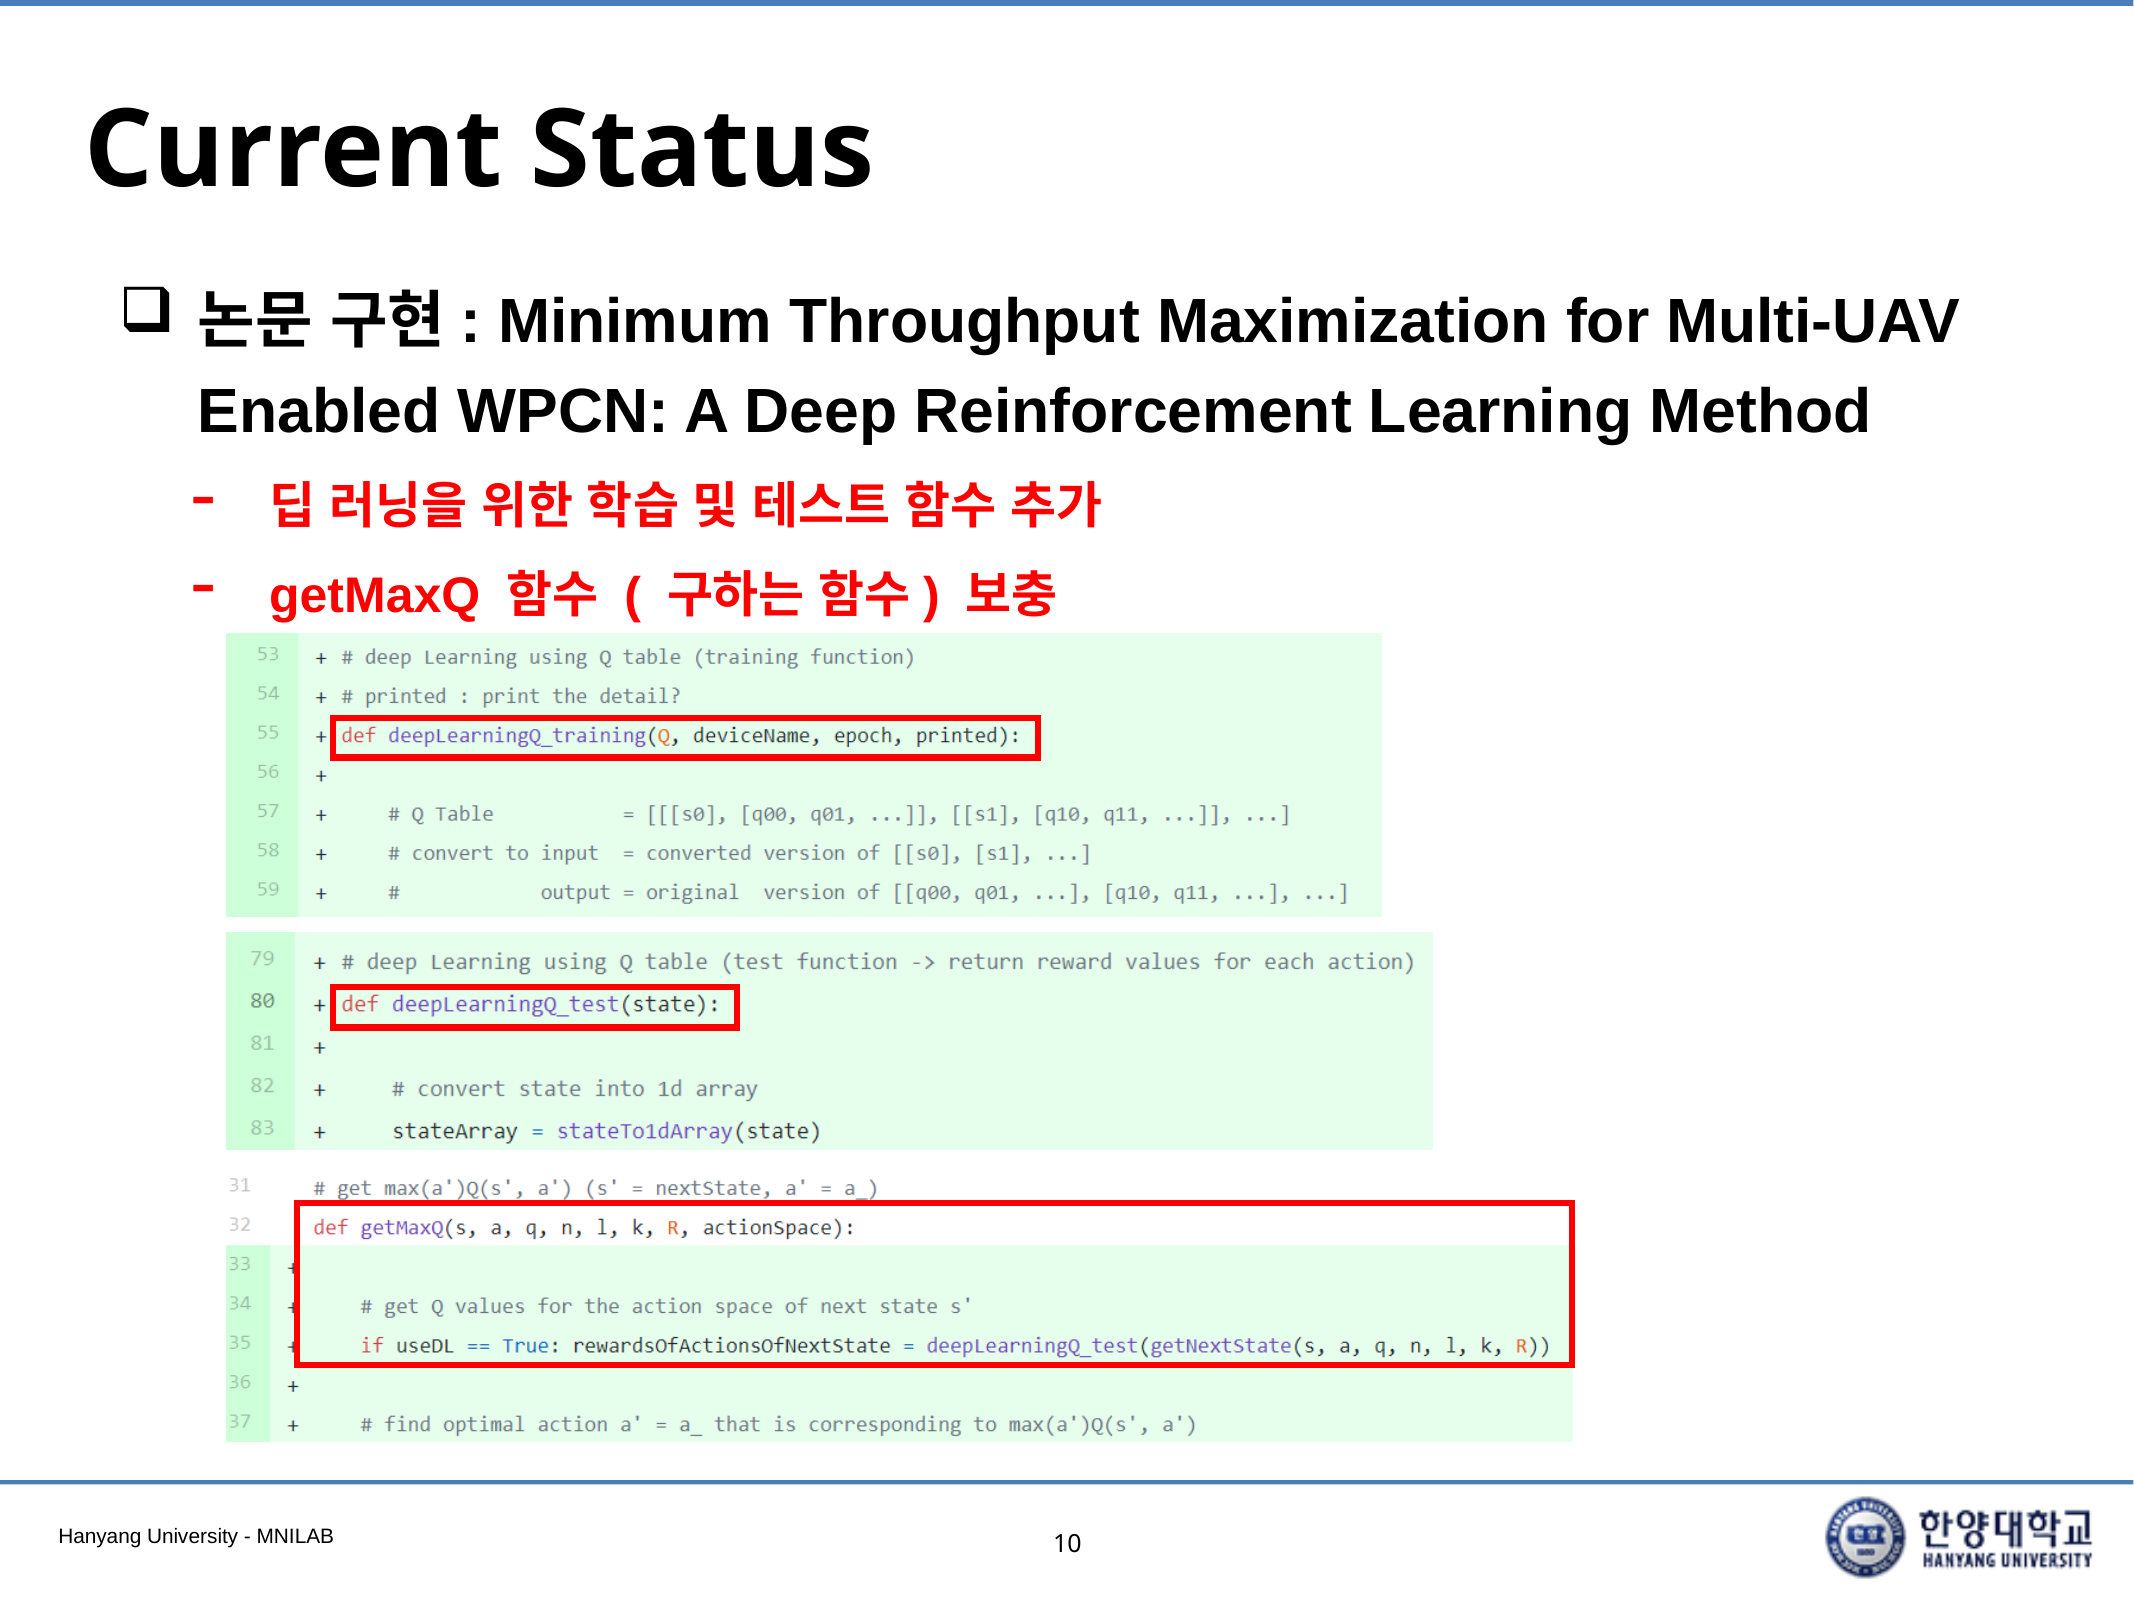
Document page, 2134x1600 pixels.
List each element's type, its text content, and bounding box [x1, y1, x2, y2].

picture [226, 633, 1383, 918]
slide_number 10 [1037, 1518, 1098, 1567]
title Current Status [75, 41, 2058, 245]
picture [226, 932, 1433, 1150]
picture [226, 1164, 1573, 1455]
picture [1797, 1495, 2128, 1581]
